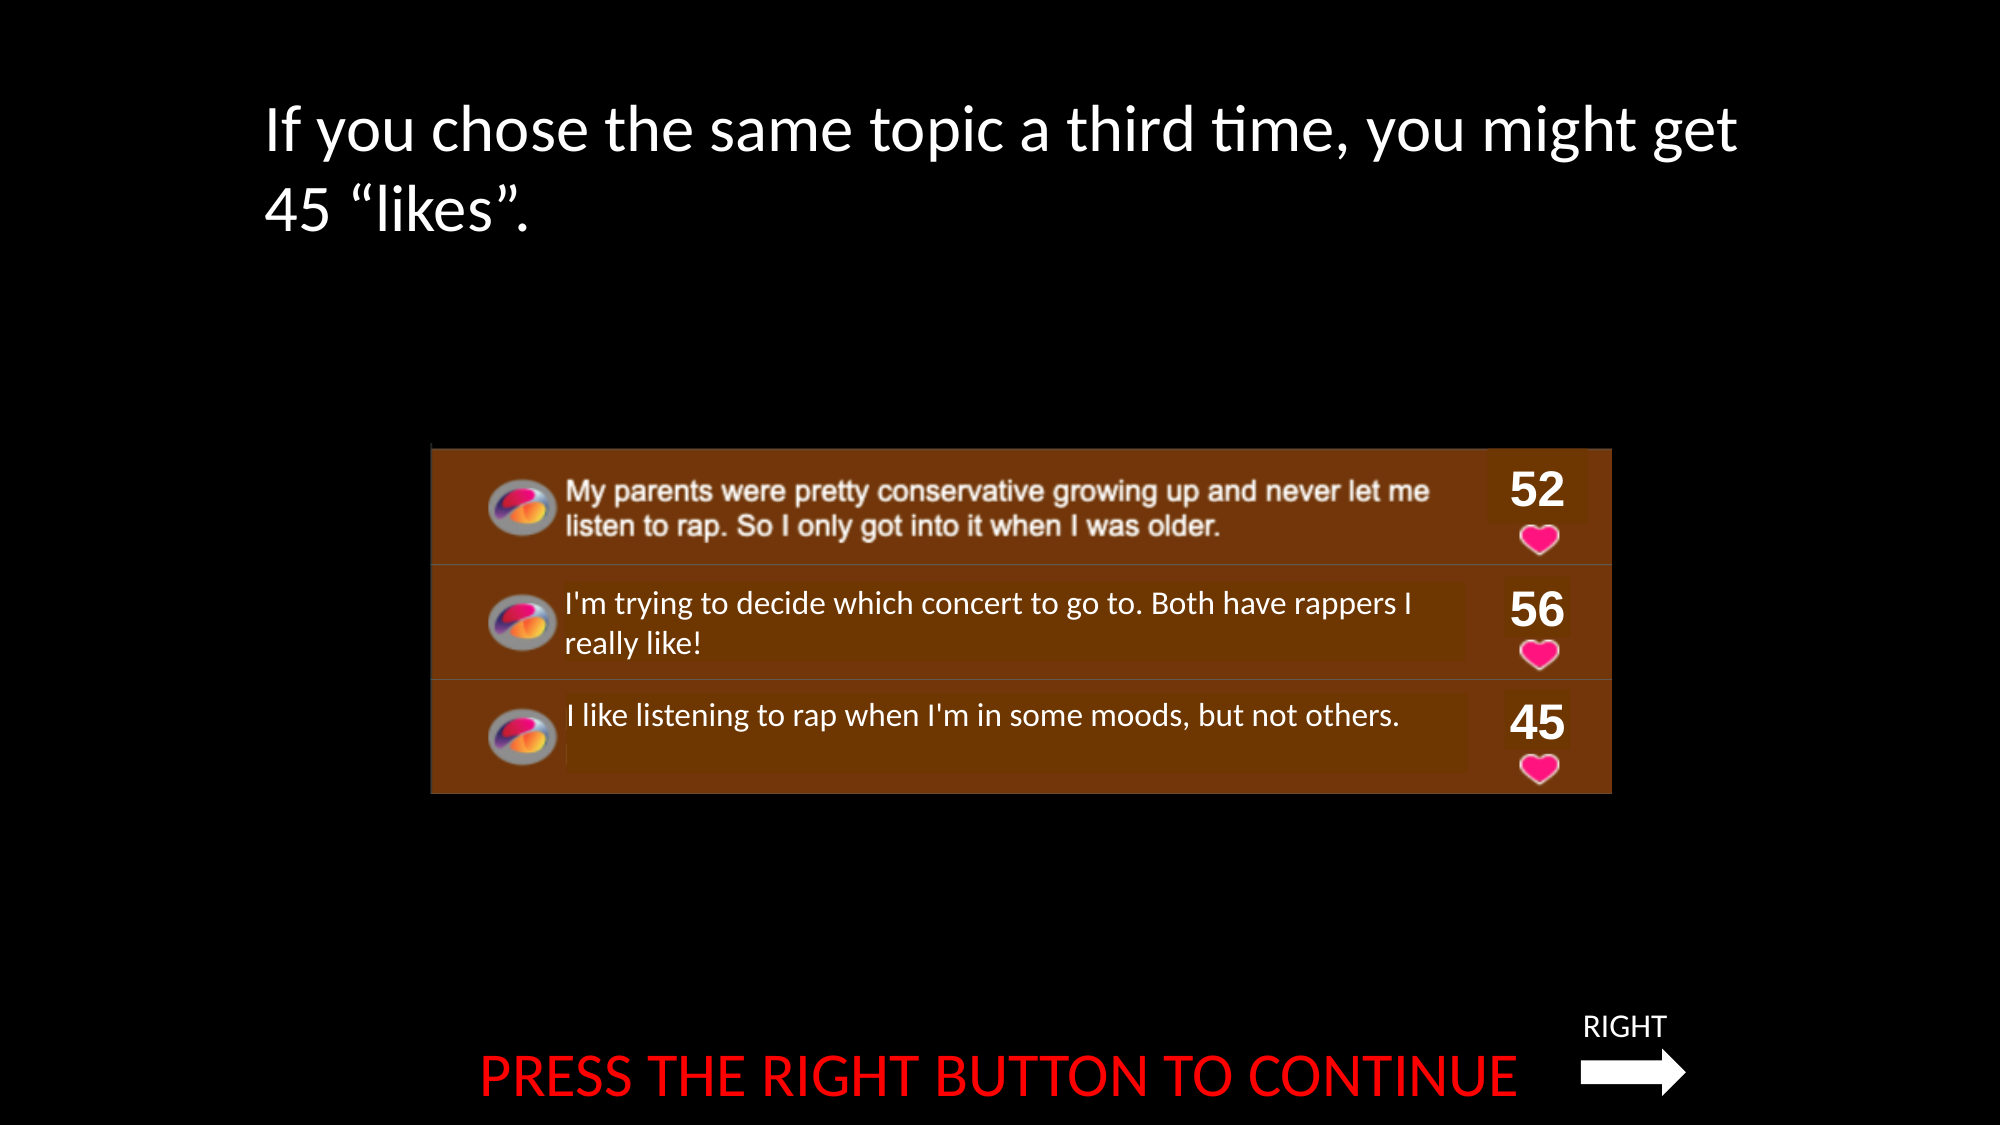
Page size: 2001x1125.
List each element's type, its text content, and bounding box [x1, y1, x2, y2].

list If you chose the same topic a third time, you might get 45 “likes”. [249, 77, 1791, 351]
text_box PRESS THE RIGHT BUTTON TO CONTINUE [249, 1017, 1499, 1125]
text_box RIGHT [1499, 996, 1751, 1125]
picture [429, 443, 1613, 795]
text_box [1580, 1047, 1687, 1097]
